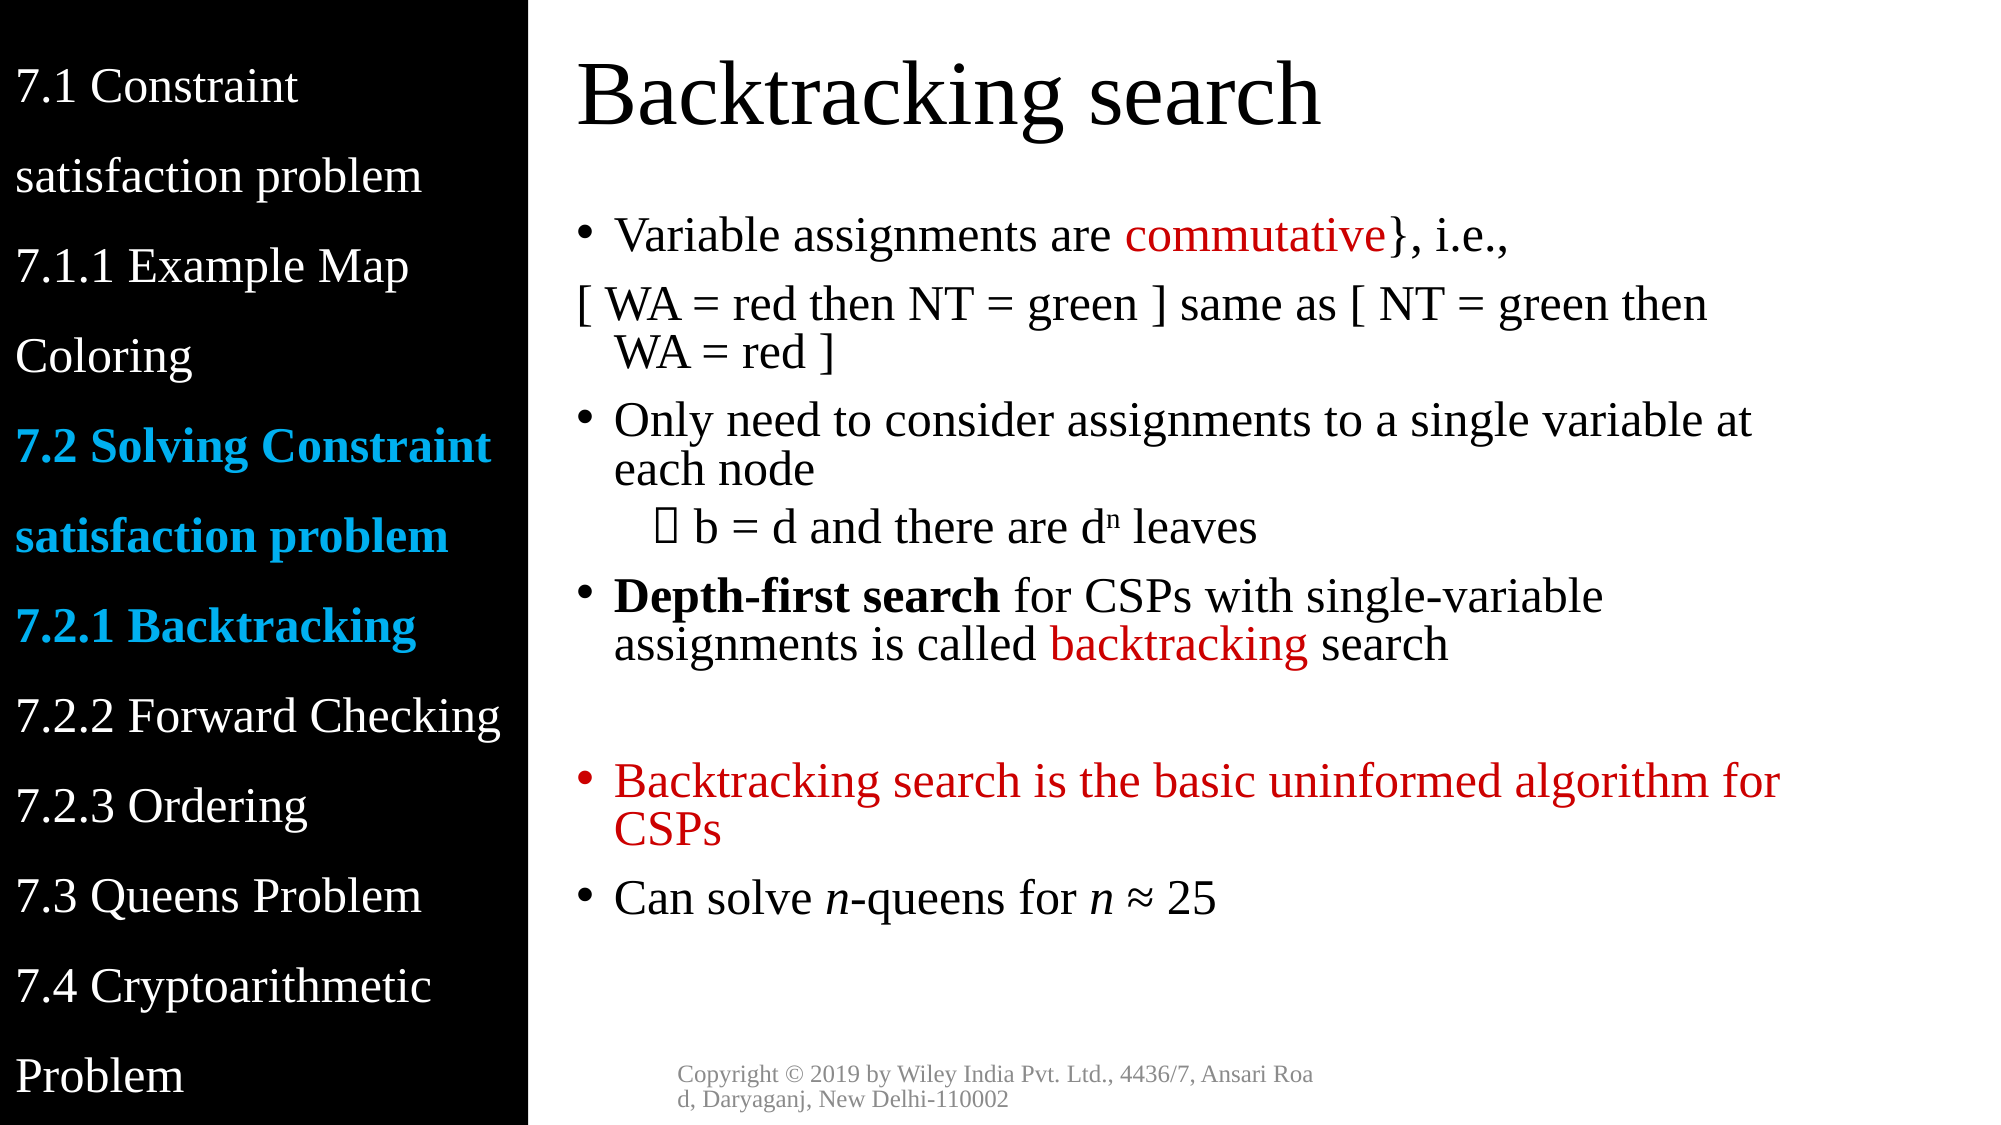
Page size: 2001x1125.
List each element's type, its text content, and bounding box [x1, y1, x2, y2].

list Variable assignments are commutative}, i.e., [ WA = red then NT = green ] same as [ NT = green then WA = red ] Only need to consider assignments to a single variable at each node  b = d and there are dn leaves Depth-first search for CSPs with single-variable assignments is called backtracking search Backtracking search is the basic uninformed algorithm for CSPs Can solve n-queens for n ≈ 25 [561, 205, 1807, 1005]
title Backtracking search [561, 22, 1863, 168]
footer Copyright © 2019 by Wiley India Pvt. Ltd., 4436/7, Ansari Road, Daryaganj, New Delhi-110002 [662, 1042, 1338, 1103]
text_box 7.1 Constraint satisfaction problem 7.1.1 Example Map Coloring 7.2 Solving Constraint satisfaction problem 7.2.1 Backtracking 7.2.2 Forward Checking 7.2.3 Ordering 7.3 Queens Problem 7.4 Cryptoarithmetic Problem [0, 0, 529, 1125]
